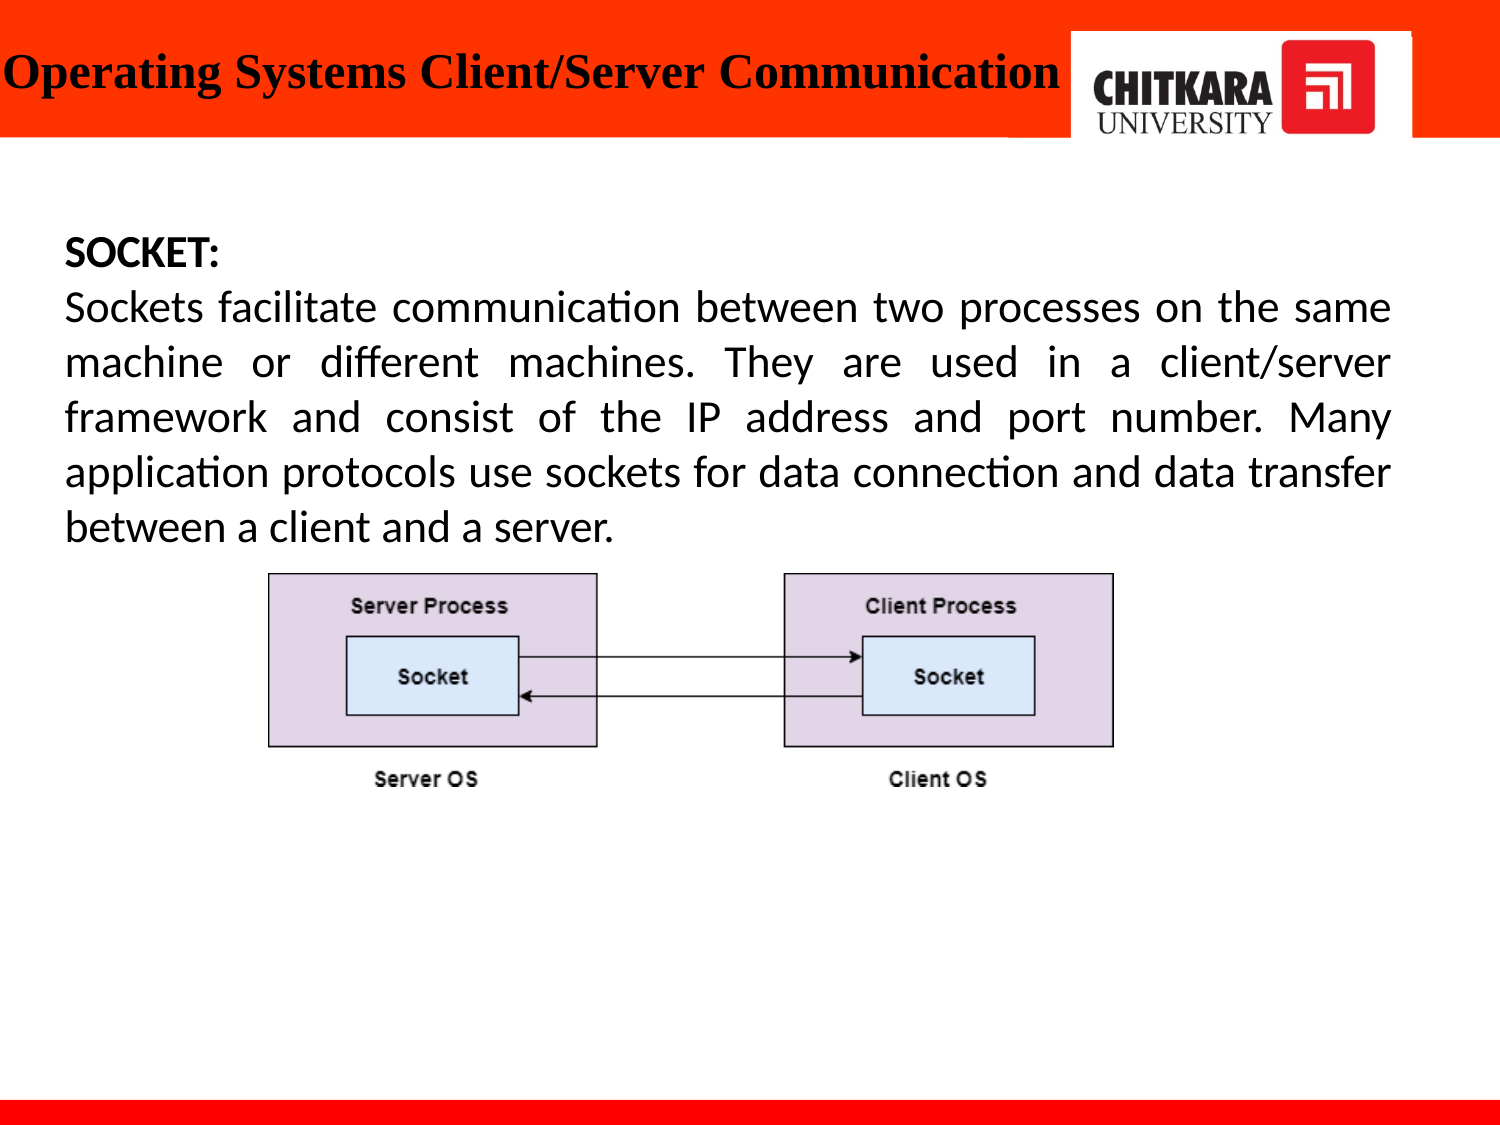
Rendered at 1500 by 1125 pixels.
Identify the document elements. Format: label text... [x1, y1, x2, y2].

picture [1075, 37, 1390, 138]
picture [268, 573, 1115, 787]
text_box SOCKET: Sockets facilitate communication between two processes on the same machine or different machines. They are used in a client/server framework and consist of the IP address and port number. Many application protocols use sockets for data connection and data transfer between a client and a server. [62, 162, 1393, 552]
title Operating Systems Client/Server Communication [0, 0, 1075, 163]
